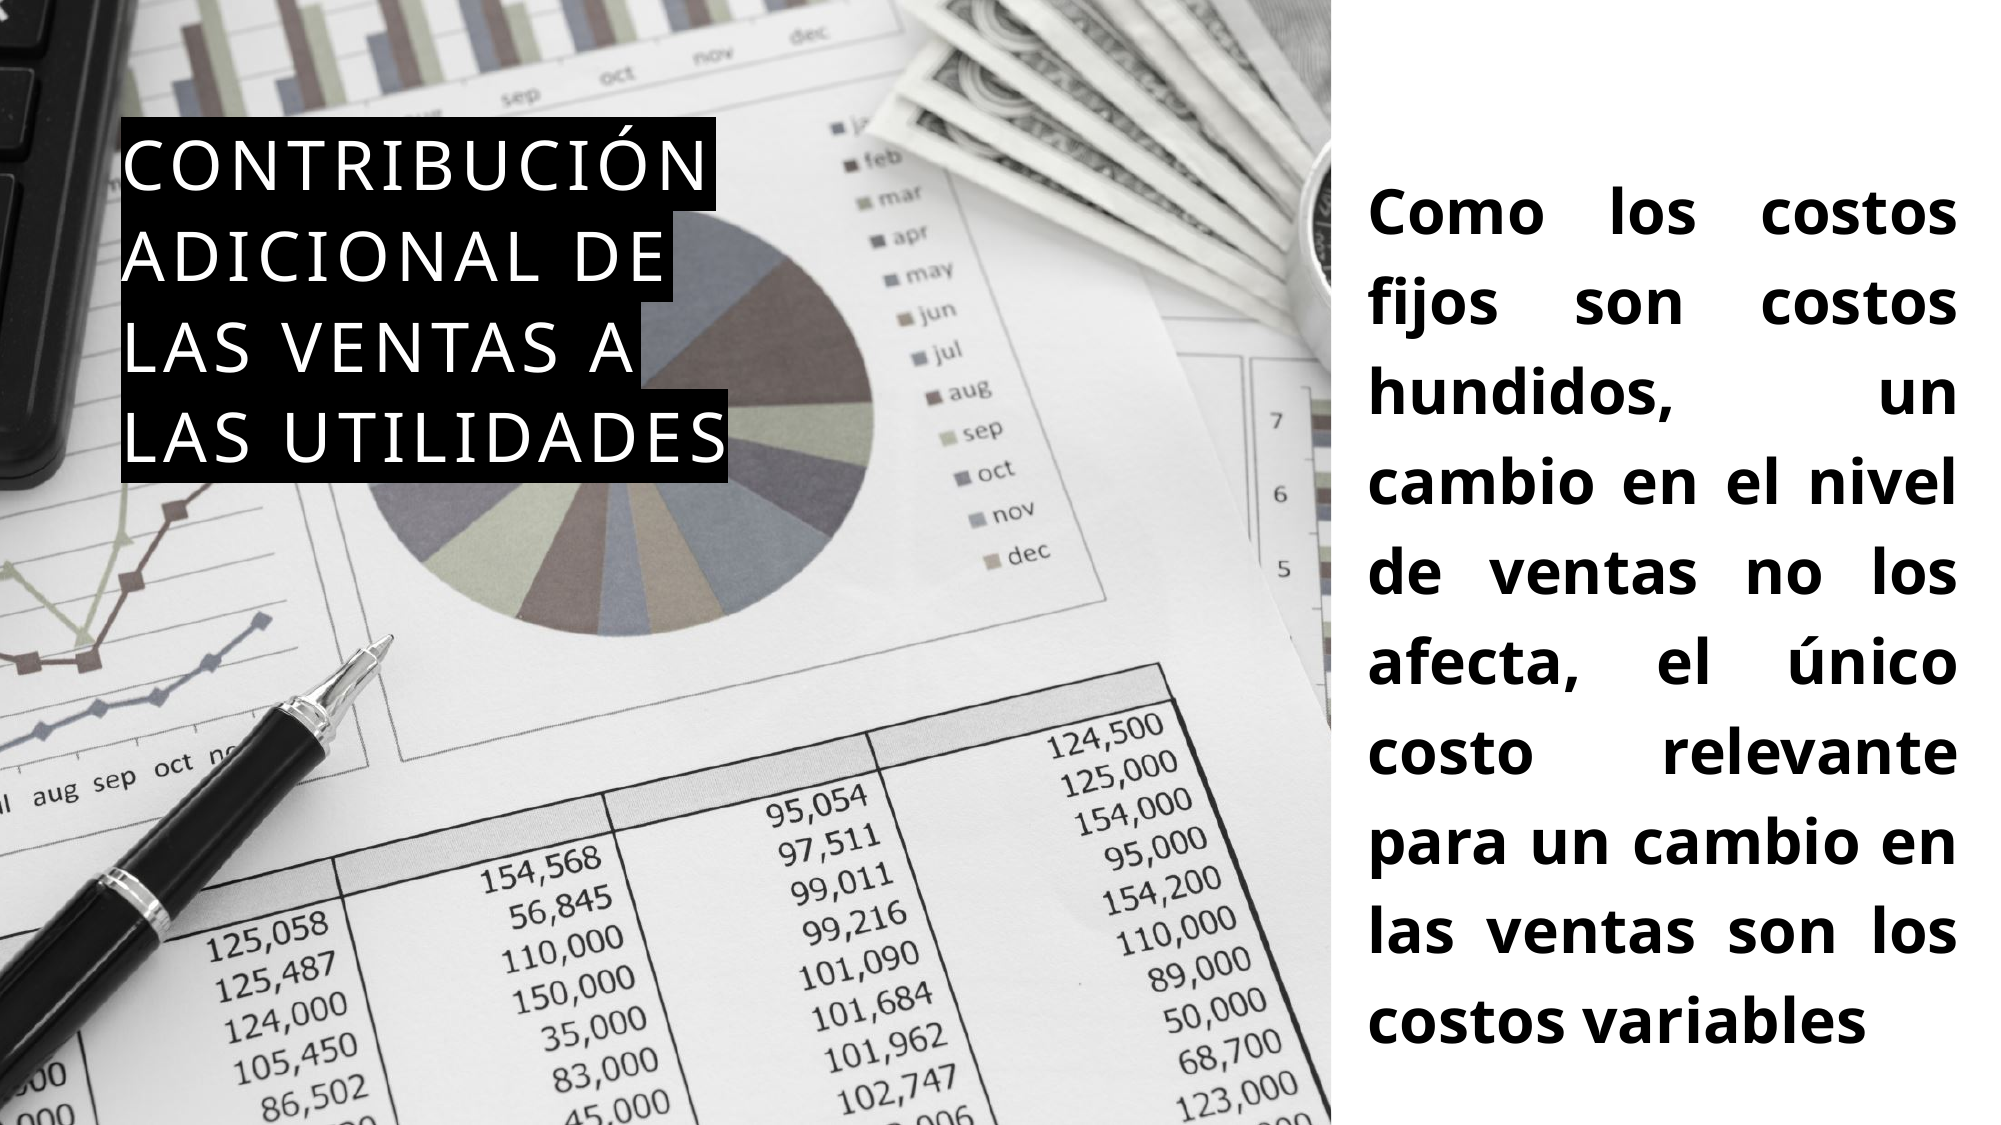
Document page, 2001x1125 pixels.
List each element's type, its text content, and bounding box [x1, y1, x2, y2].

picture [0, 0, 1332, 1125]
list Como los costos fijos son costos hundidos, un cambio en el nivel de ventas no los afecta, el único costo relevante para un cambio en las ventas son los costos variables [1352, 149, 1975, 1019]
text_box [1332, 0, 2000, 1125]
